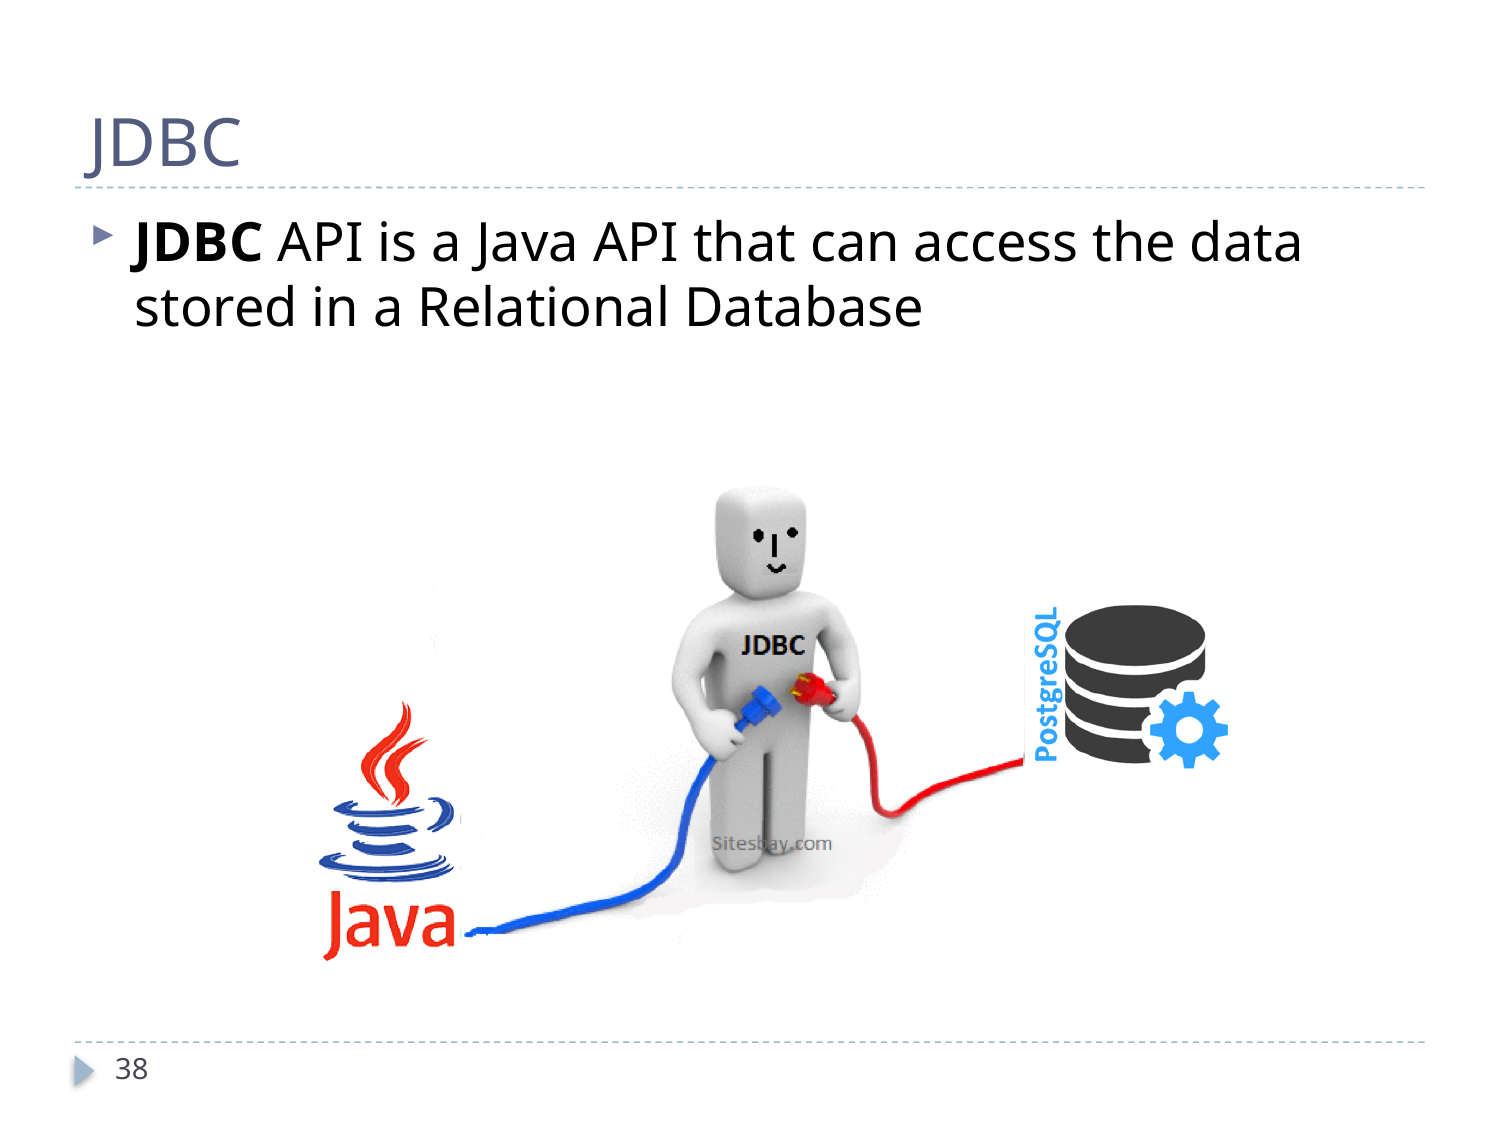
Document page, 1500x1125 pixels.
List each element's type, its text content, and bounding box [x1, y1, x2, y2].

picture [193, 399, 1307, 973]
title JDBC [75, 24, 1425, 188]
list JDBC API is a Java API that can access the data stored in a Relational Database [75, 200, 1425, 1010]
slide_number 38 [100, 1042, 426, 1103]
